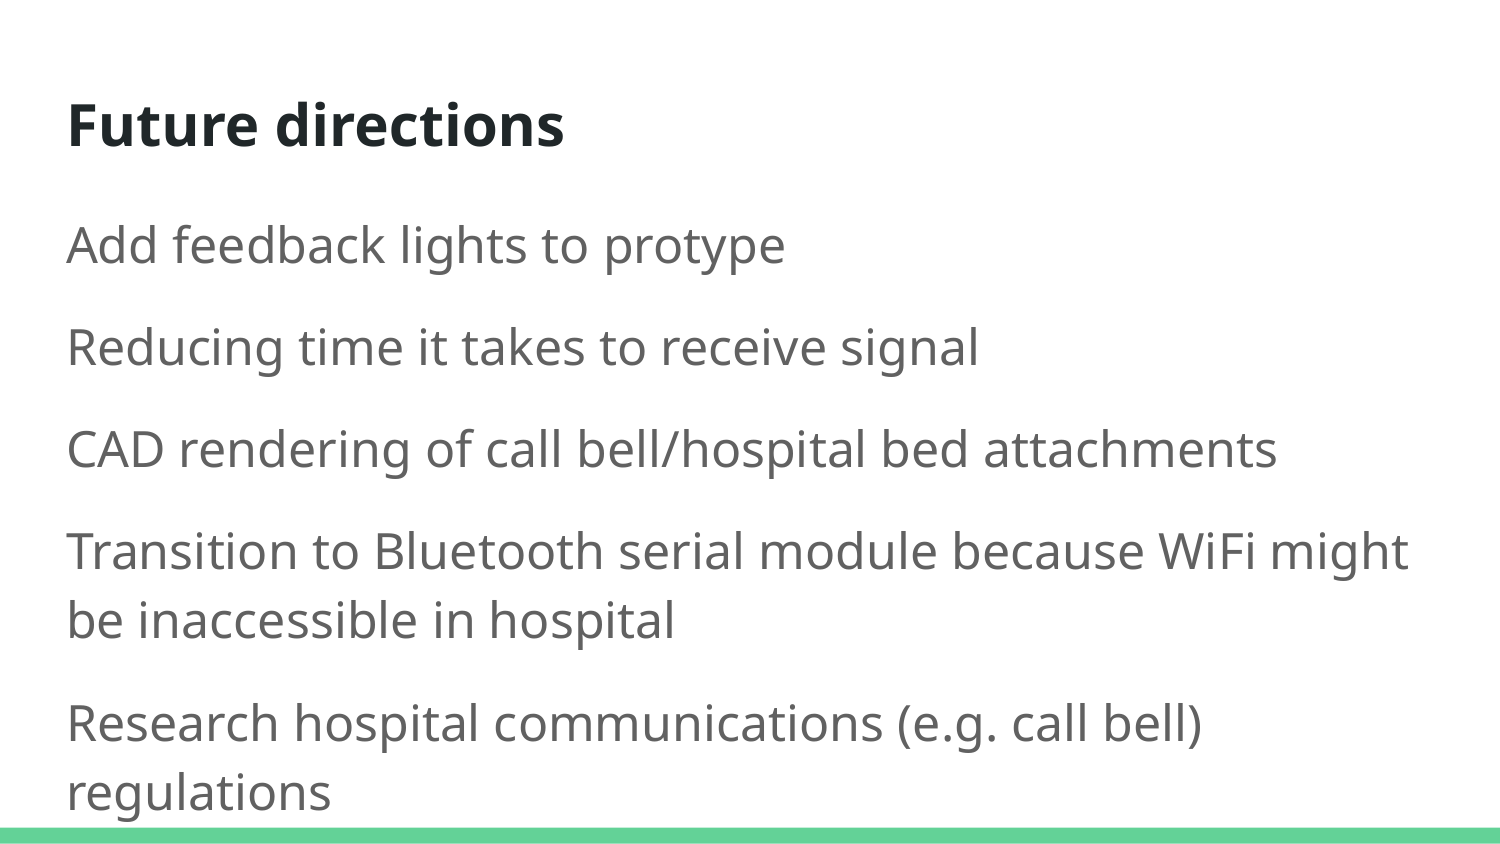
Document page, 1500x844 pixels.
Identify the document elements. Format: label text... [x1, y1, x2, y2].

title Future directions [51, 72, 1449, 167]
list Add feedback lights to protype Reducing time it takes to receive signal CAD rendering of call bell/hospital bed attachments Transition to Bluetooth serial module because WiFi might be inaccessible in hospital Research hospital communications (e.g. call bell) regulations [51, 189, 1449, 750]
